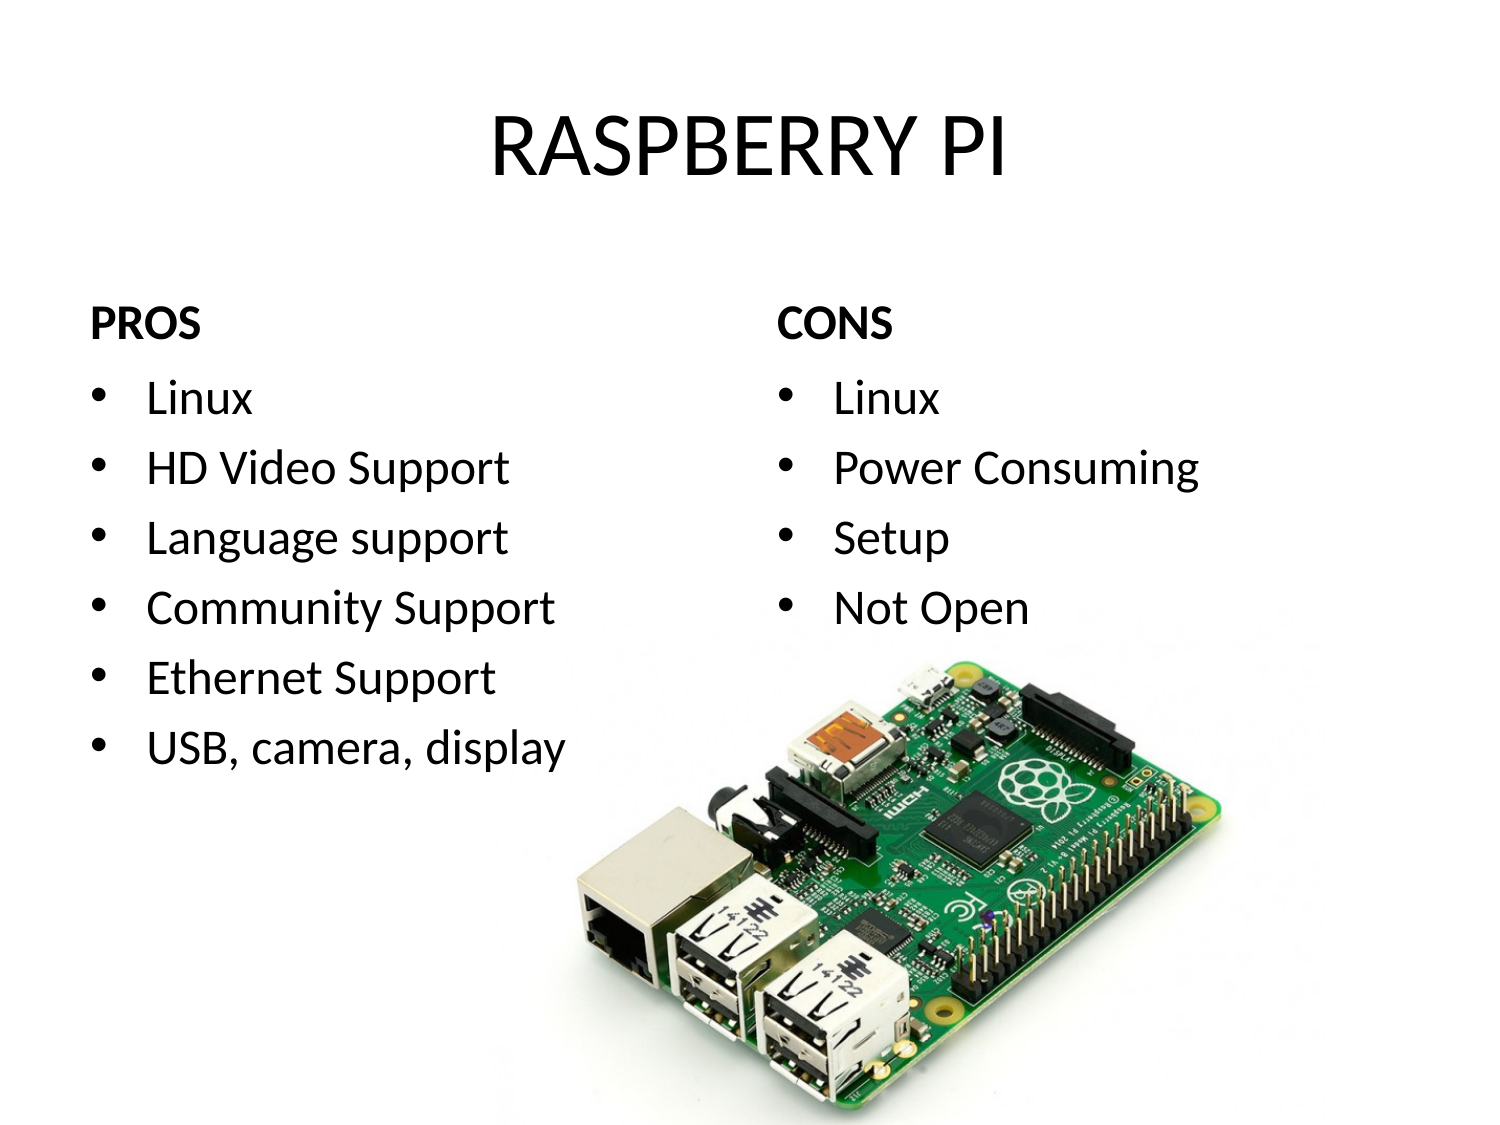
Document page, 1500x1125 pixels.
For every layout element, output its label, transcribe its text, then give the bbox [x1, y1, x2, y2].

title RASPBERRY PI [75, 45, 1425, 233]
picture [489, 609, 1328, 1125]
list PROS [75, 251, 738, 356]
list Linux Power Consuming Setup Not Open [761, 356, 1425, 1005]
list Linux HD Video Support Language support Community Support Ethernet Support USB, camera, display [75, 356, 738, 1005]
list CONS [761, 251, 1425, 356]
